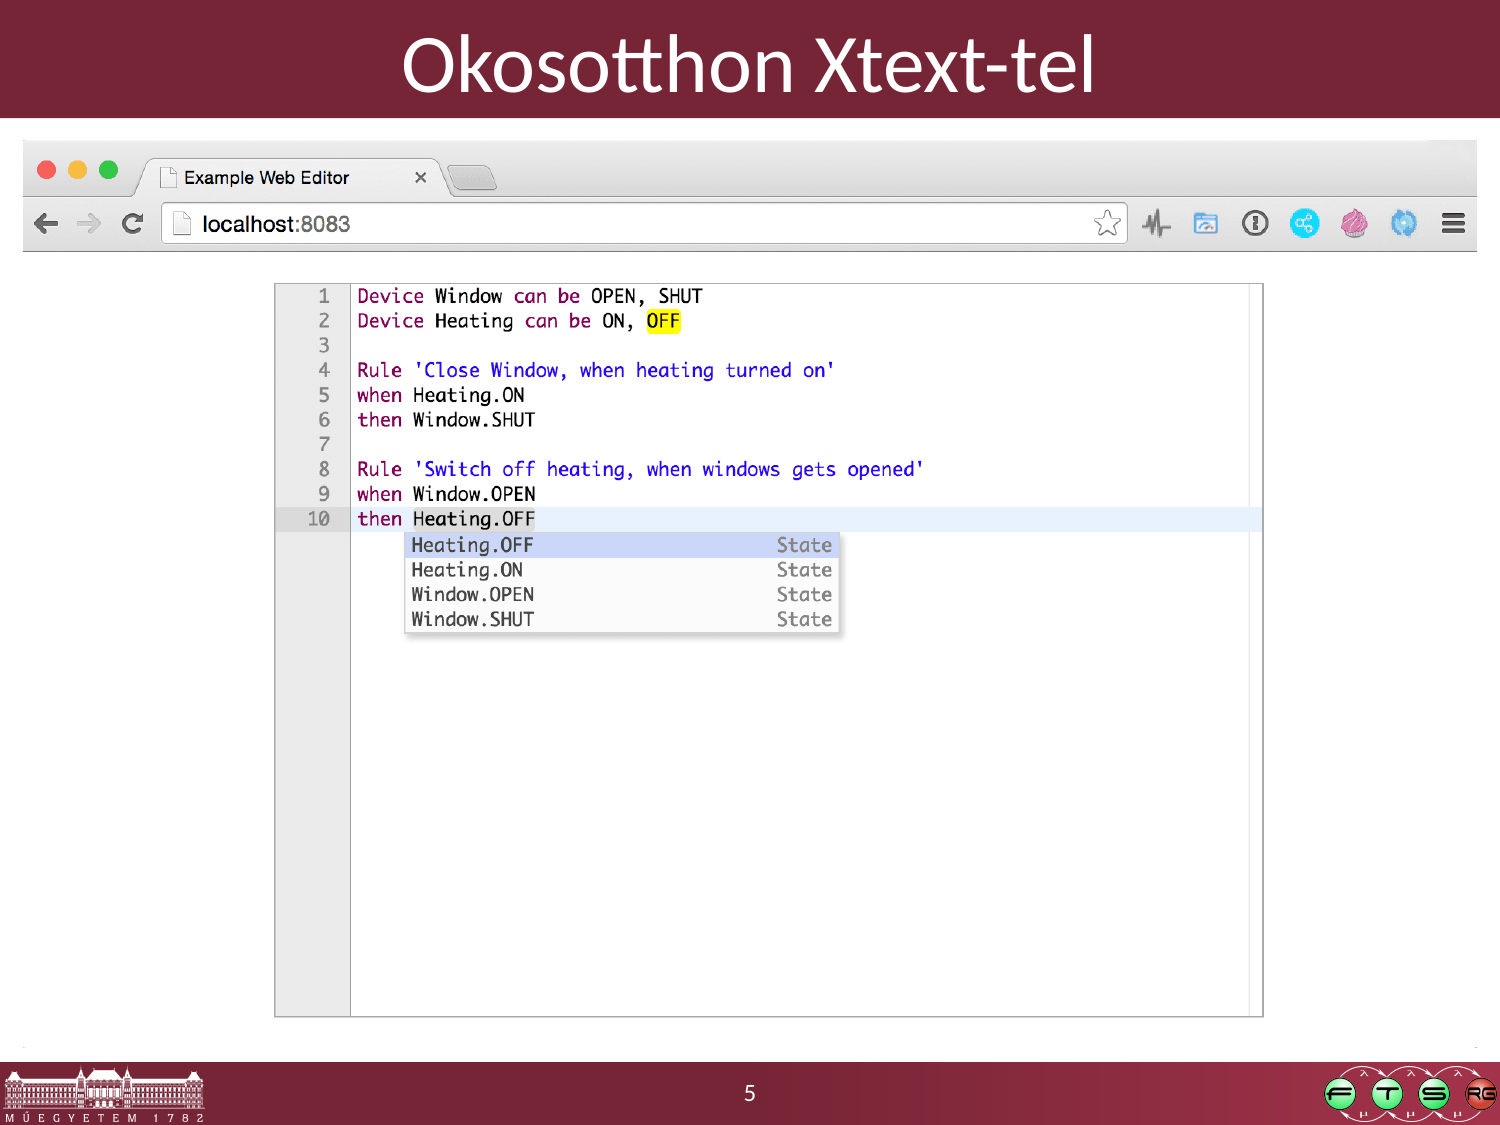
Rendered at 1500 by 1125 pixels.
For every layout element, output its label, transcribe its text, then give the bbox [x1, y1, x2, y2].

picture [1324, 1066, 1497, 1122]
slide_number 5 [581, 1061, 919, 1122]
title Okosotthon Xtext-tel [0, 0, 1500, 119]
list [23, 140, 1477, 1048]
picture [3, 1064, 205, 1122]
